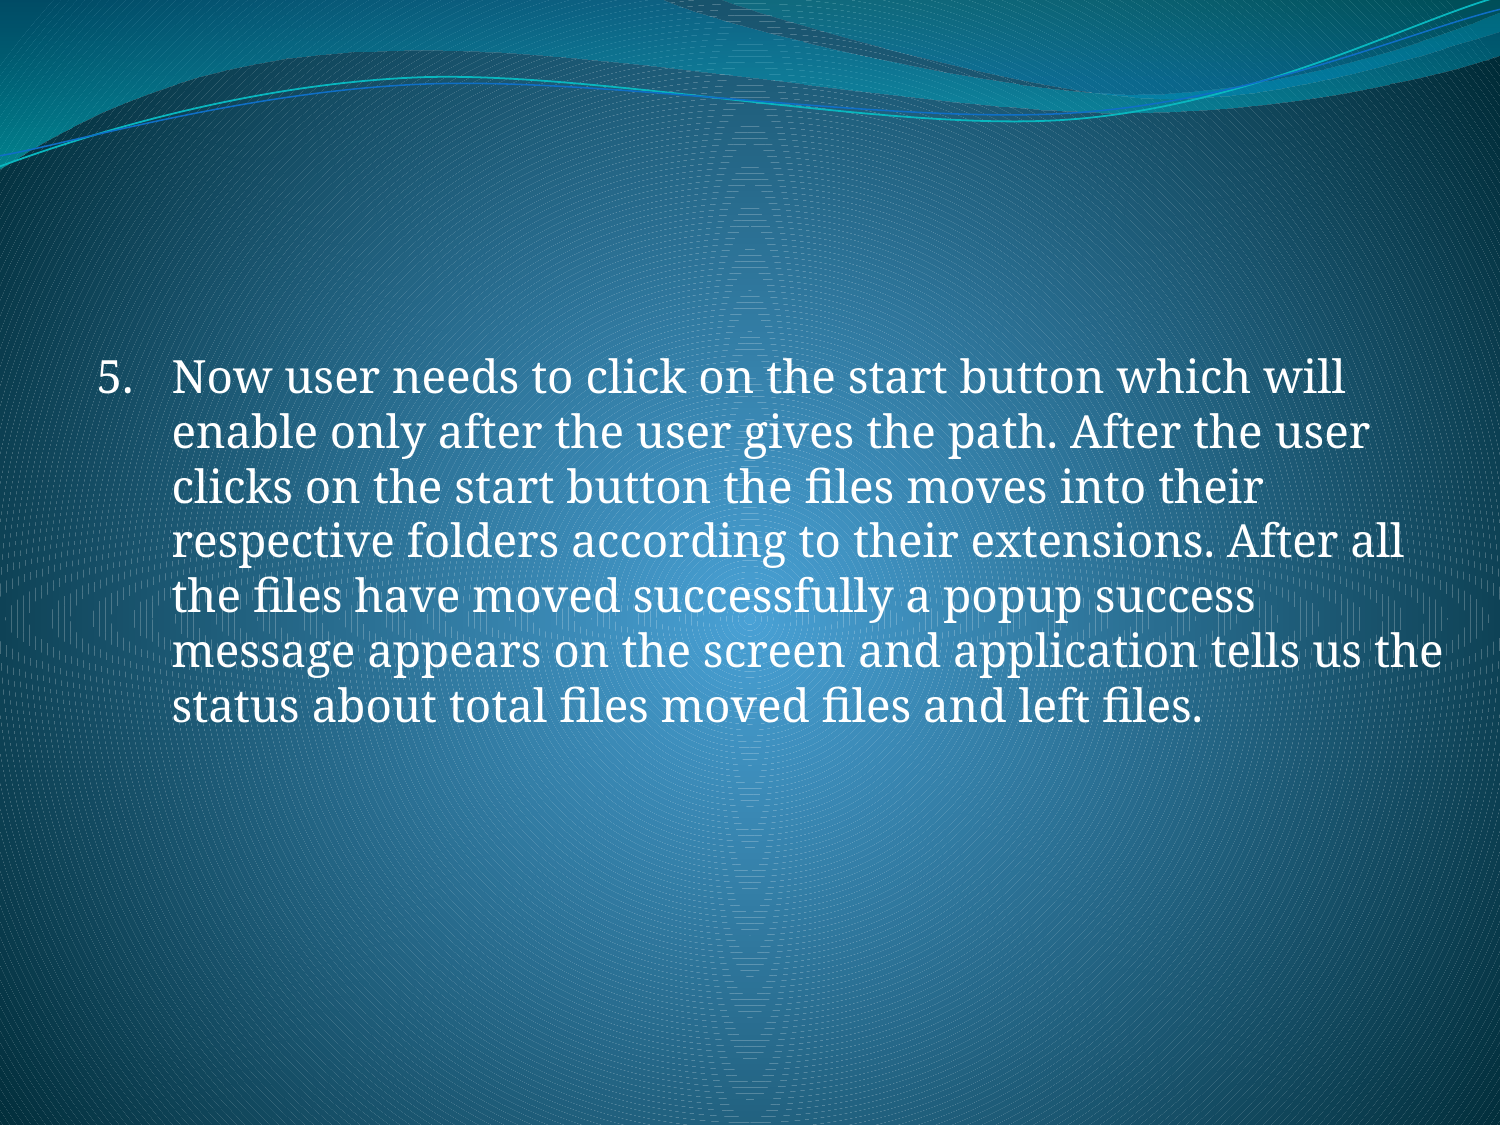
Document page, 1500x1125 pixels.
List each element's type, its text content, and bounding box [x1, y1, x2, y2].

text_box 5. Now user needs to click on the start button which will enable only after the user gives the path. After the user clicks on the start button the files moves into their respective folders according to their extensions. After all the files have moved successfully a popup success message appears on the screen and application tells us the status about total files moved files and left files. [81, 339, 1465, 980]
